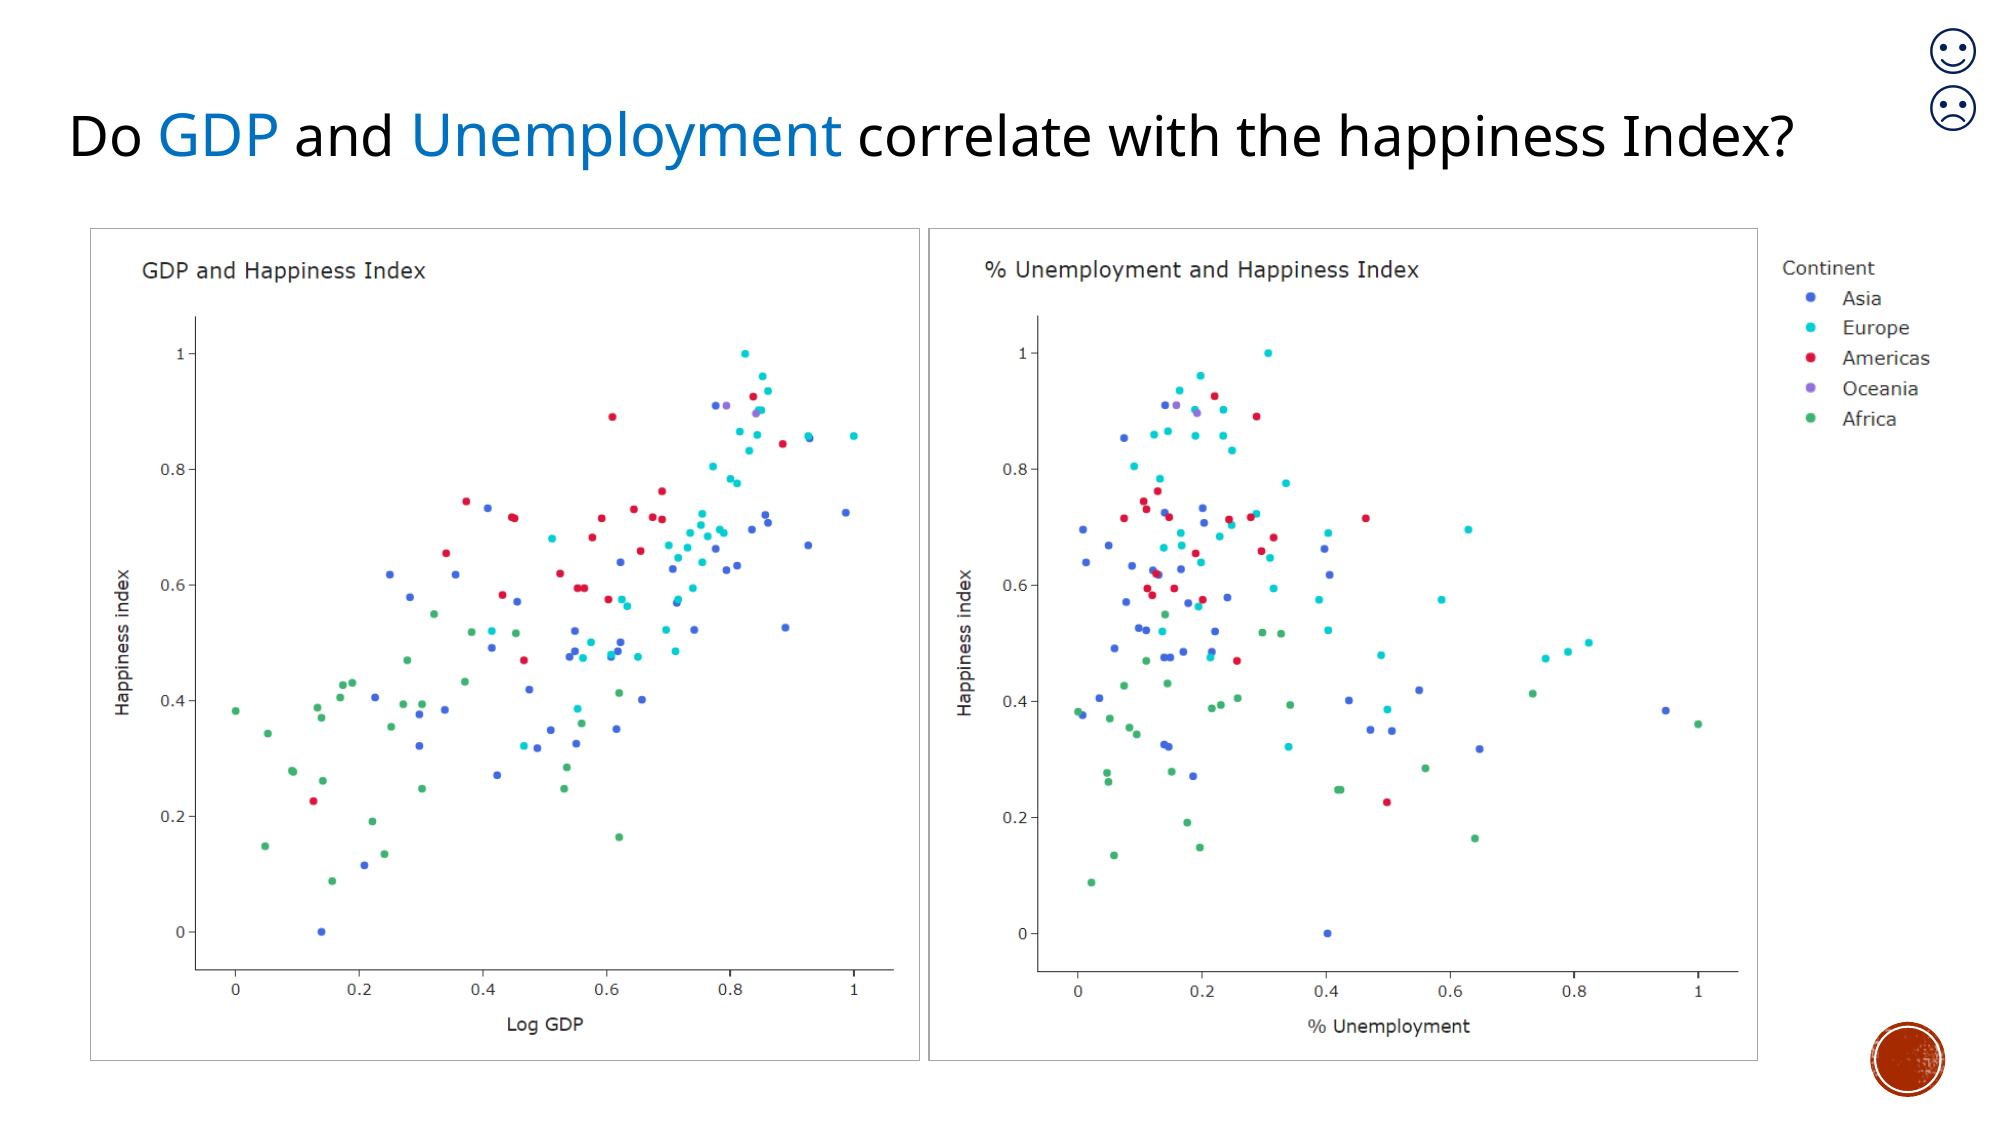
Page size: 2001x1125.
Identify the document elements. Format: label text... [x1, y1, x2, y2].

title Do GDP and Unemployment correlate with the happiness Index? [53, 79, 1826, 196]
picture [1924, 22, 1982, 137]
text_box [90, 228, 921, 1062]
text_box [928, 228, 1759, 1062]
picture [951, 260, 1740, 1038]
picture [1778, 229, 1952, 435]
picture [113, 260, 898, 1038]
